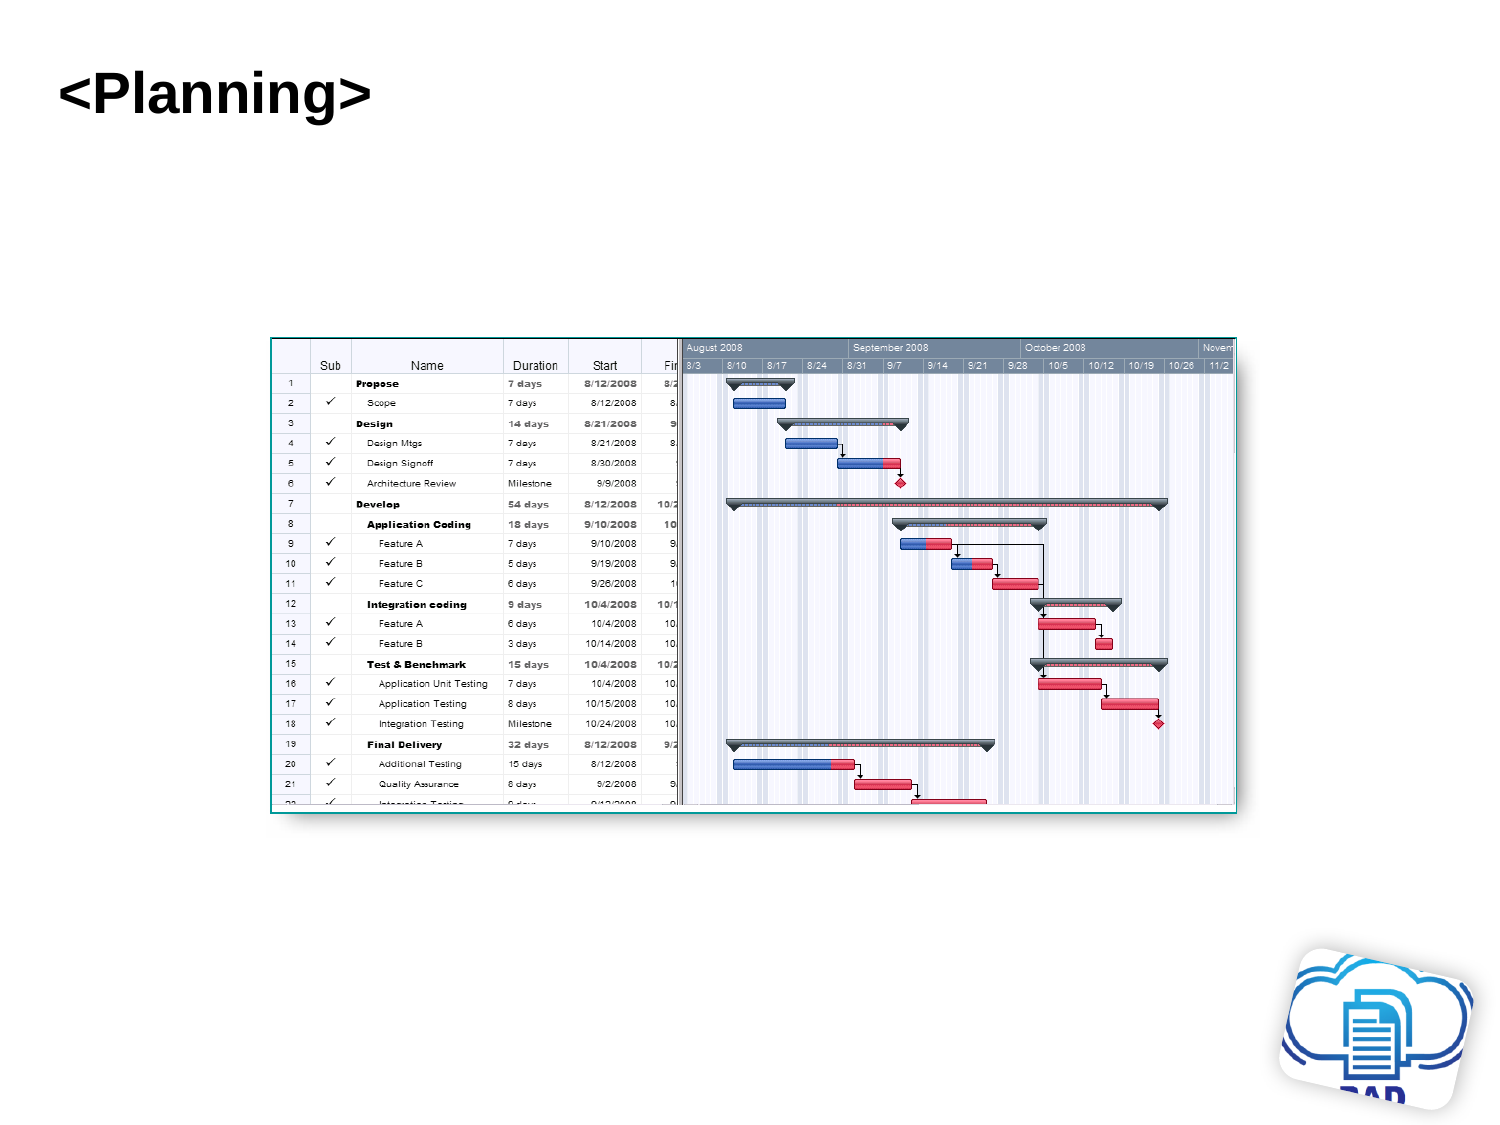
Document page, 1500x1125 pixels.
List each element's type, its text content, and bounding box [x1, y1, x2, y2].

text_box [266, 337, 1261, 839]
picture [1279, 948, 1474, 1110]
text_box <Planning> [49, 0, 1400, 180]
